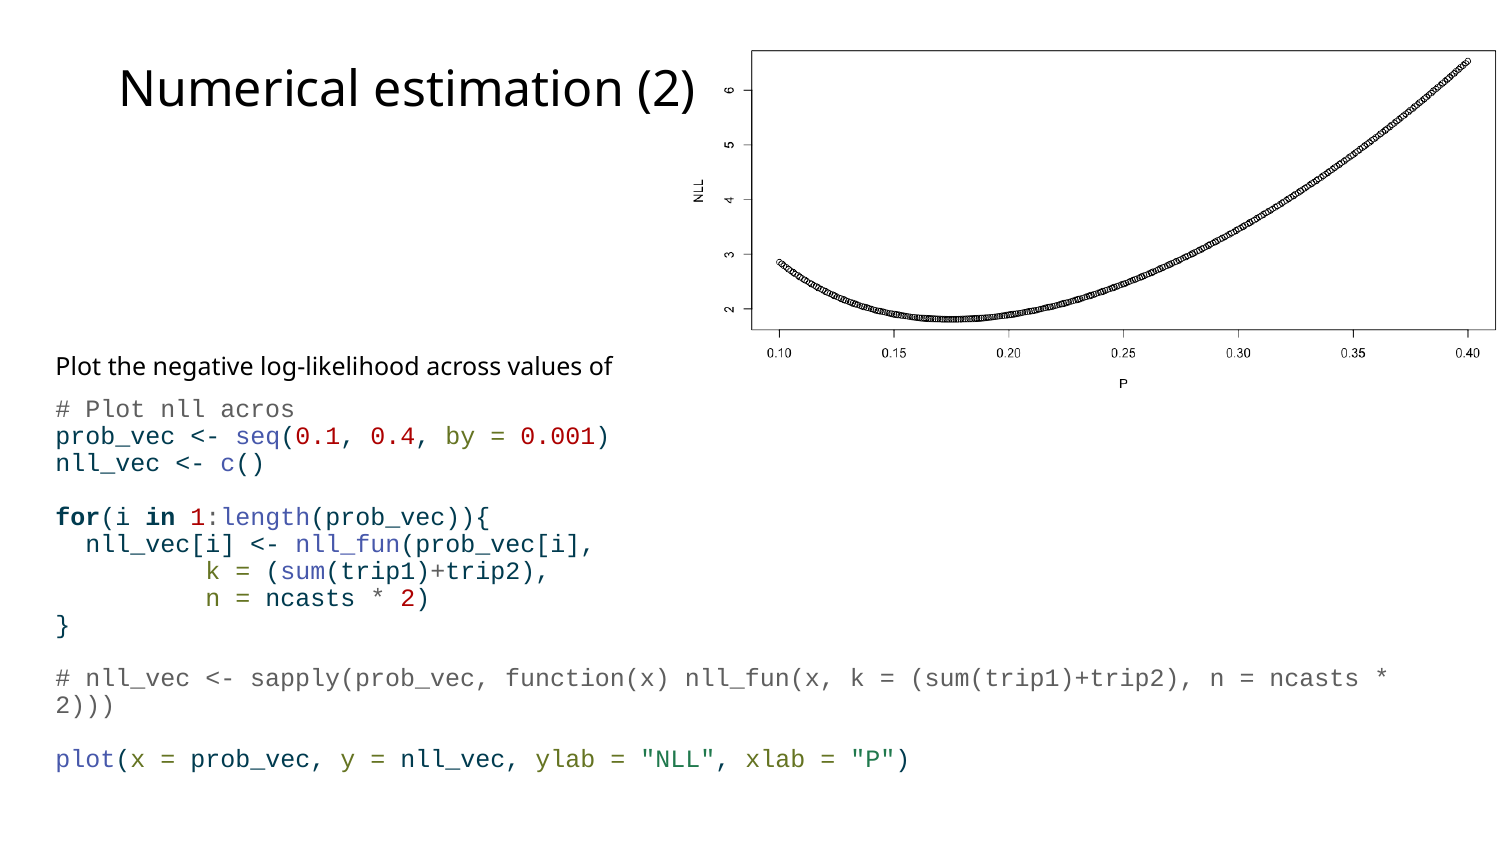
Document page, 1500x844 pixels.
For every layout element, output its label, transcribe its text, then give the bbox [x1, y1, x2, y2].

picture [688, 0, 1500, 408]
title Numerical estimation (2) [103, 56, 688, 254]
